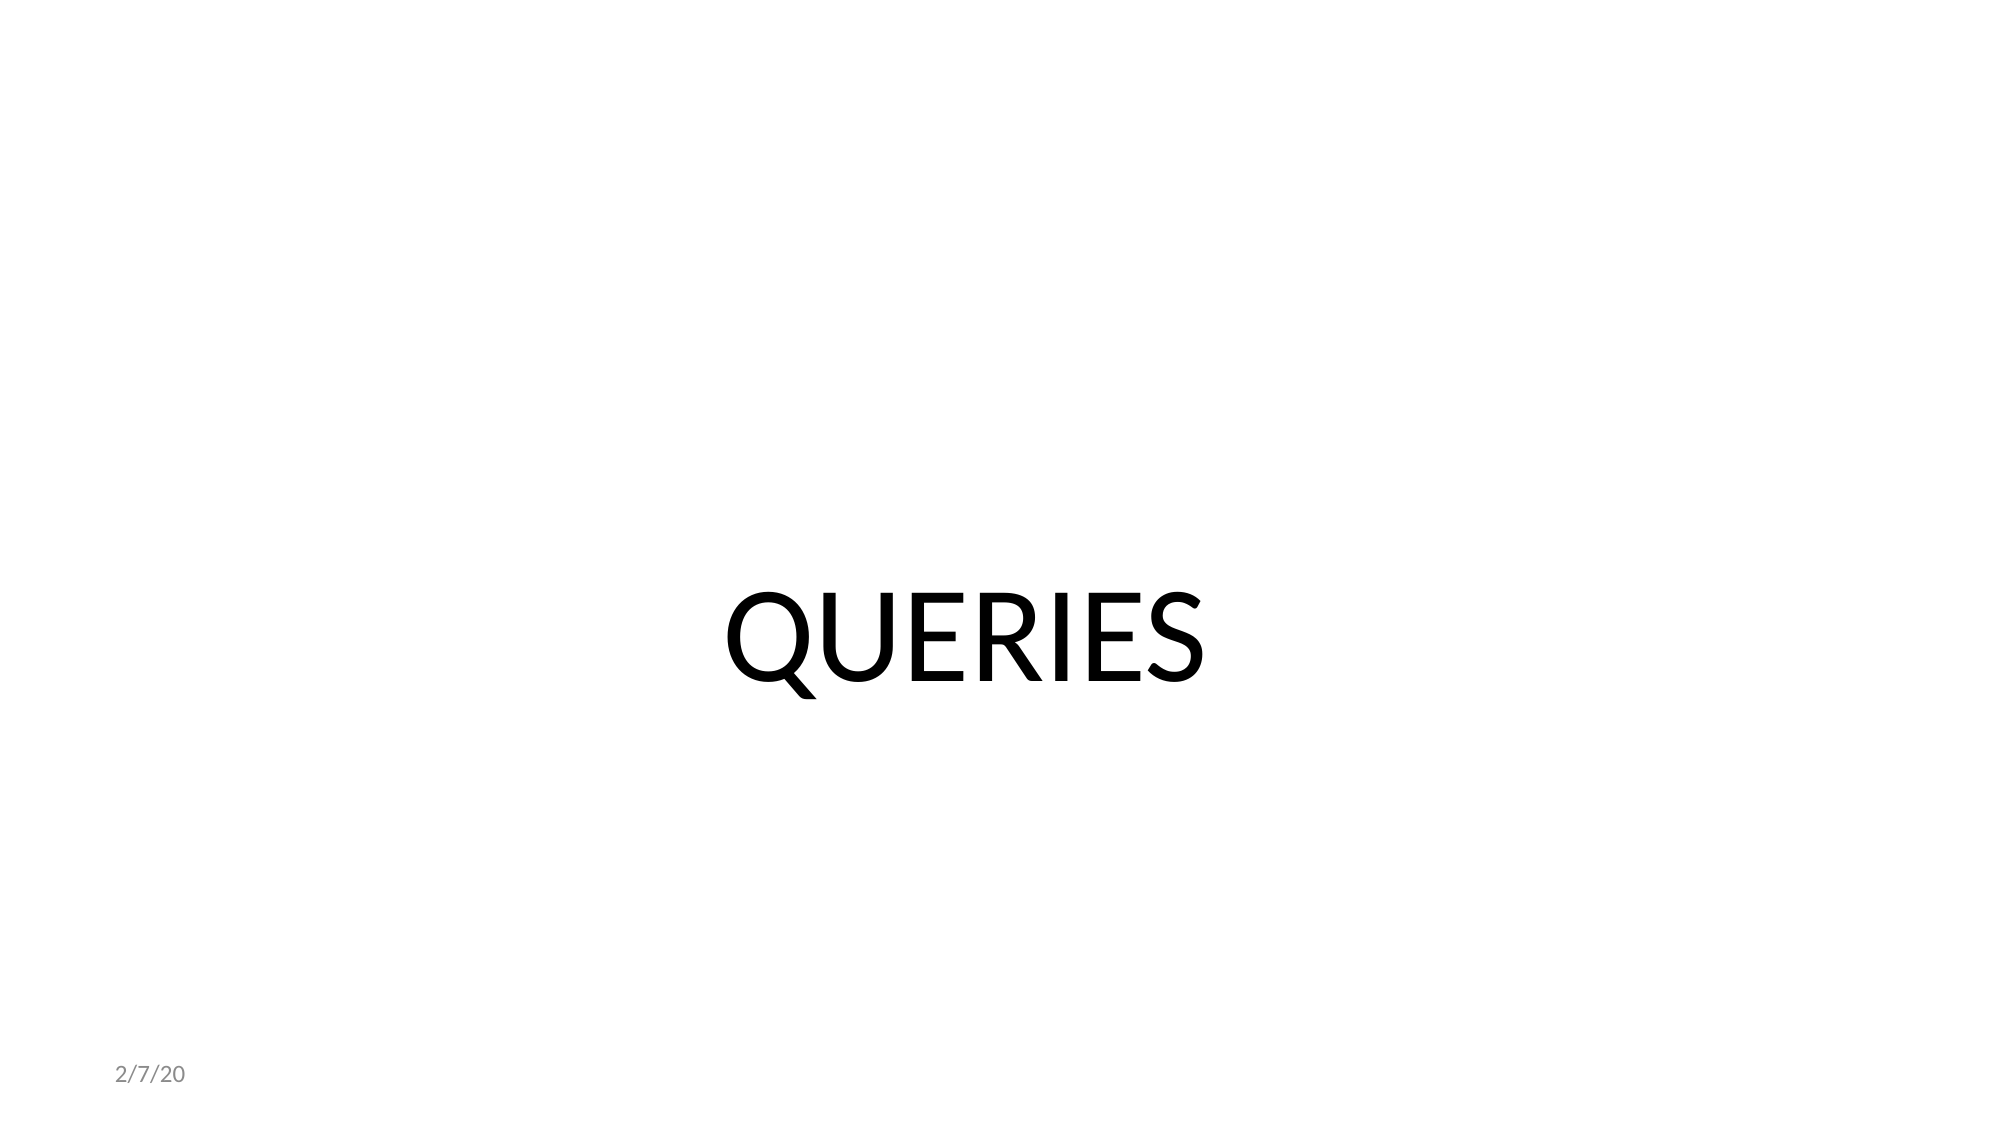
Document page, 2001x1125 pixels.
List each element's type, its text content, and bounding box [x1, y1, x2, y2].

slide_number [99, 1042, 567, 1103]
list QUERIES [99, 262, 1900, 1005]
